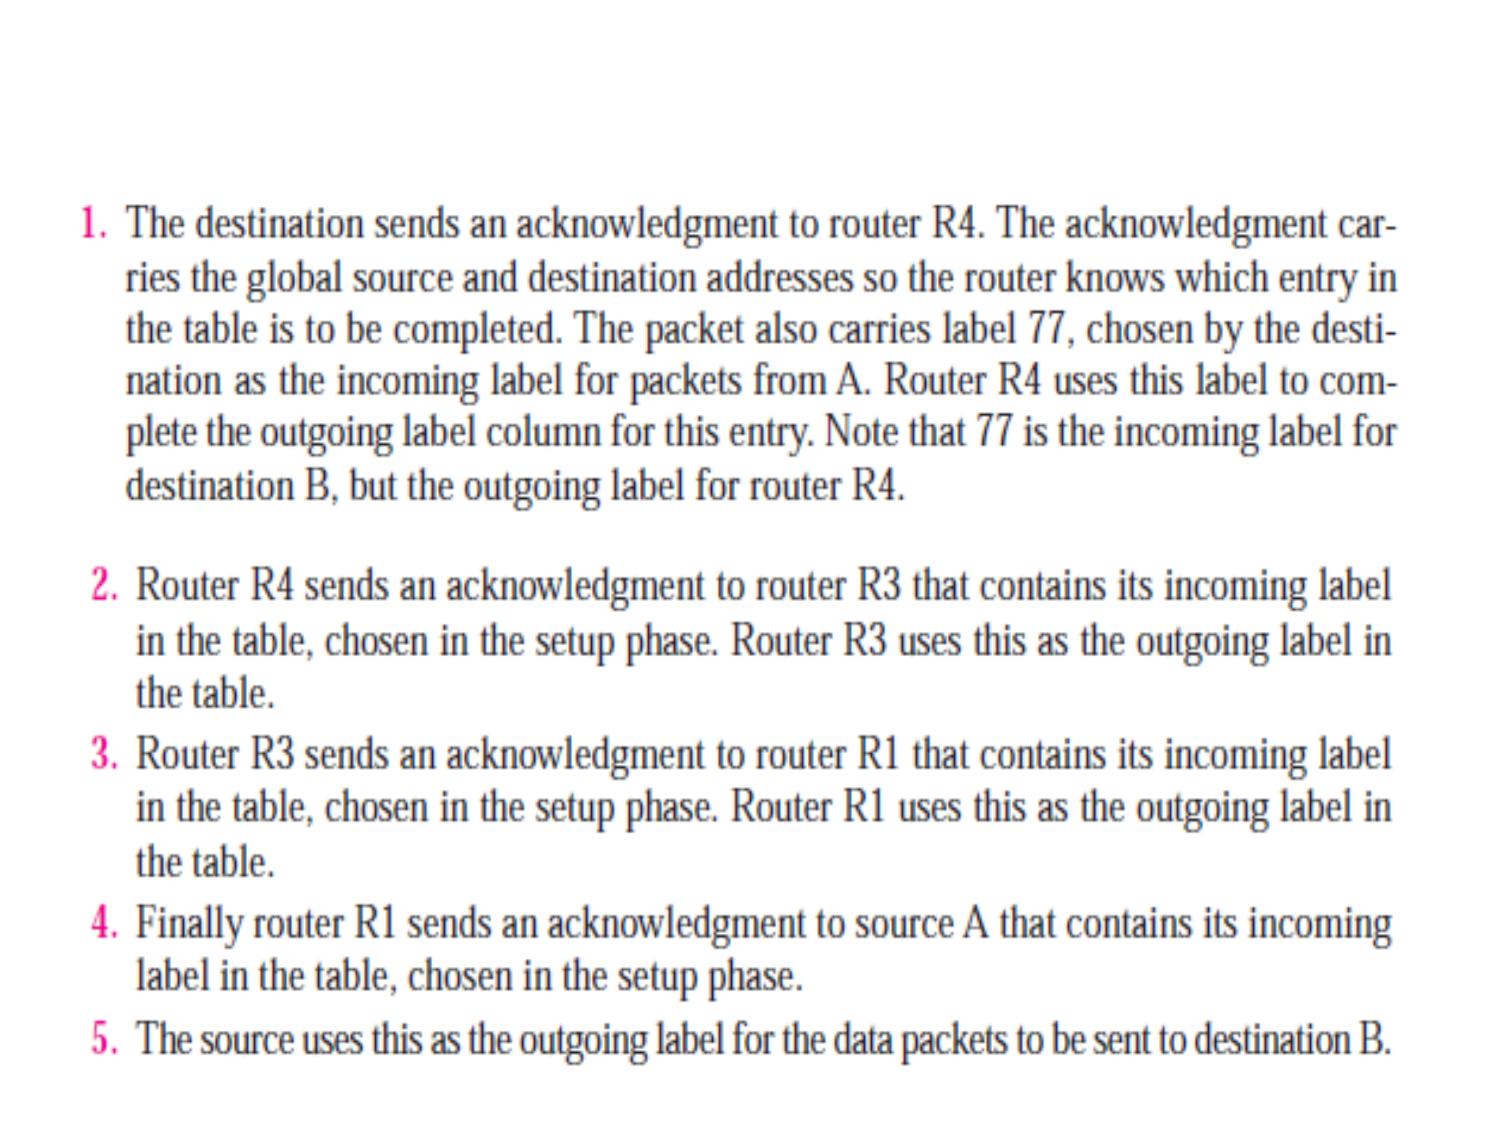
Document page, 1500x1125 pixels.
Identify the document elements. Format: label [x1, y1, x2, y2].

picture [49, 537, 1451, 1088]
picture [62, 187, 1426, 526]
